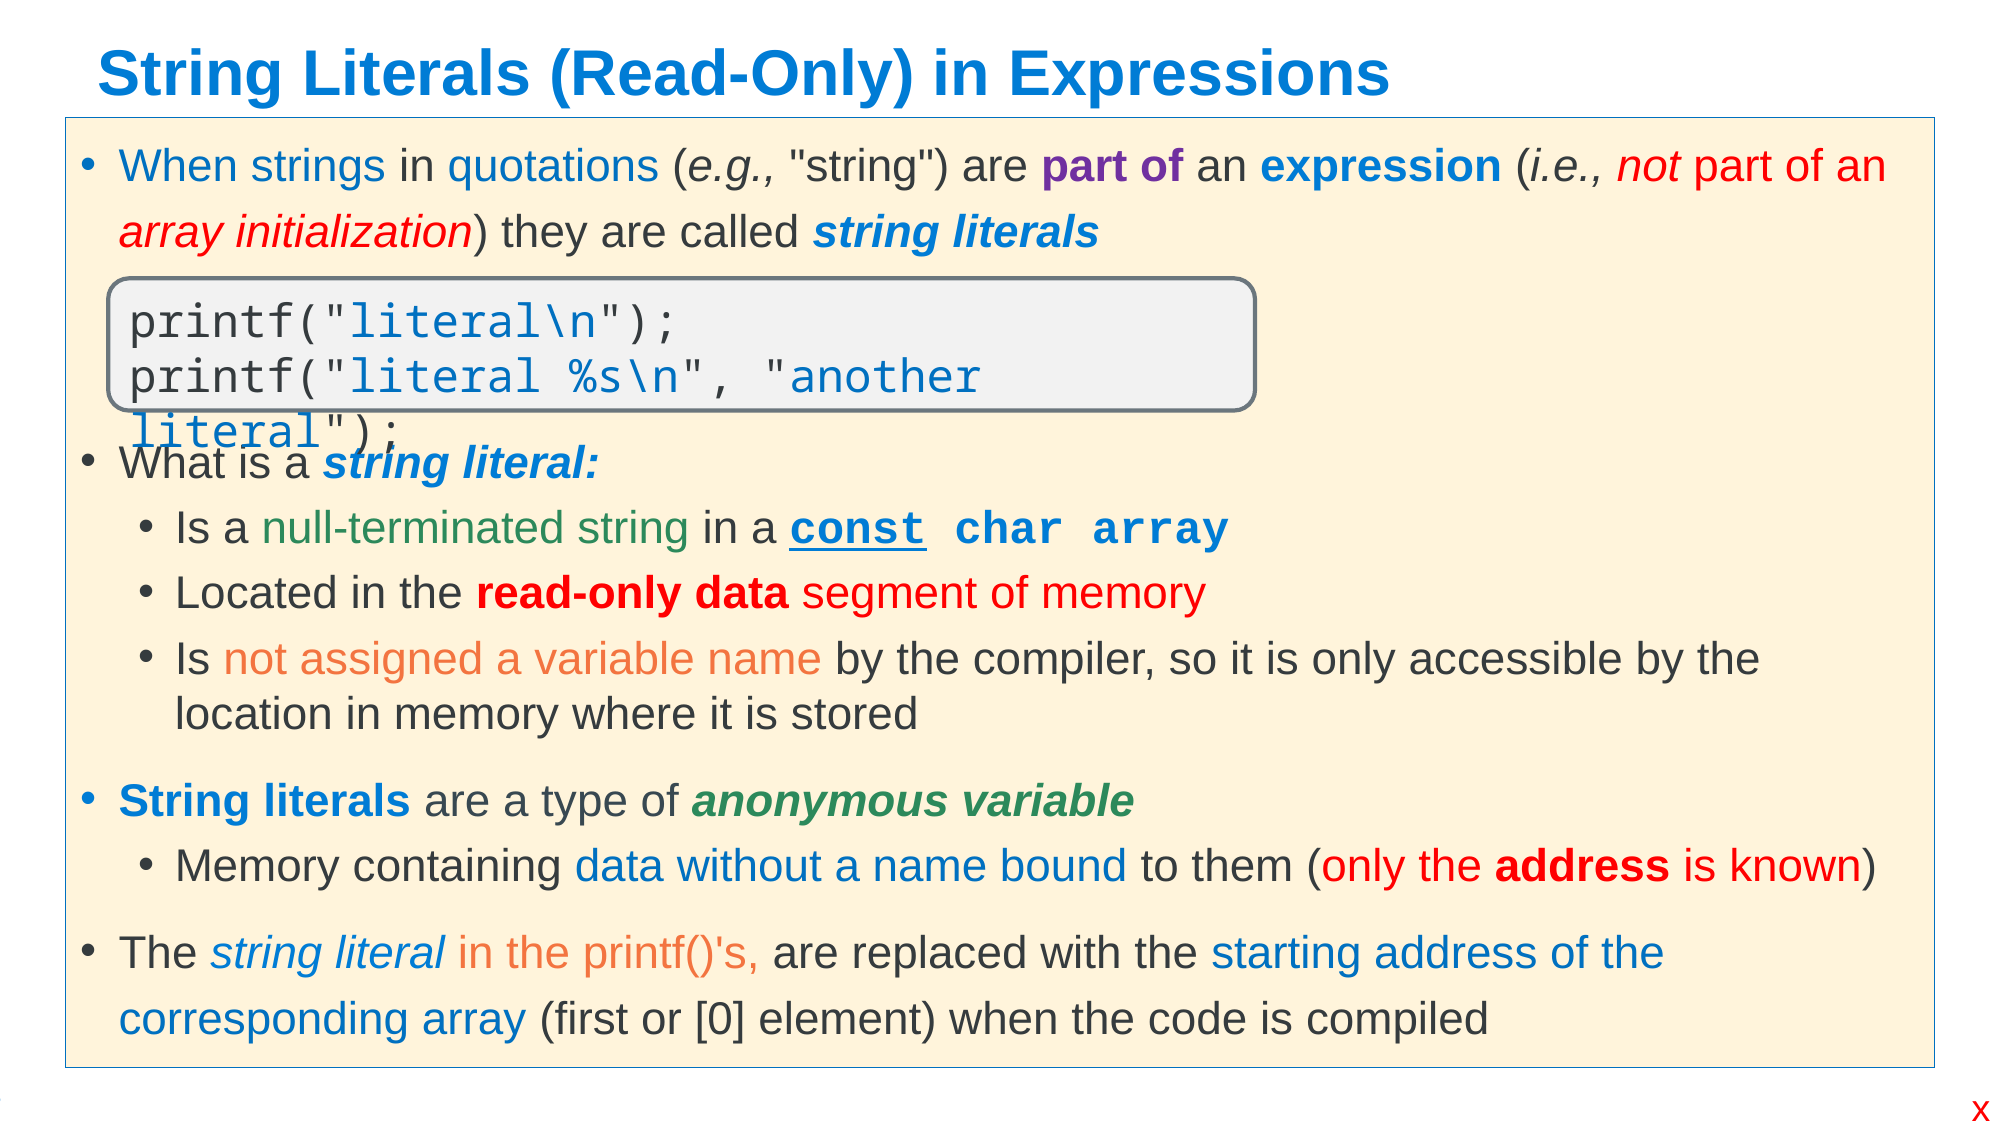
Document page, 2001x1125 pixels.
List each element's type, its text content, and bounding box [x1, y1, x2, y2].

text_box printf("literal\n"); printf("literal %s\n", "another literal"); [108, 278, 1256, 411]
text_box x [1956, 1076, 2000, 1125]
list When strings in quotations (e.g., "string") are part of an expression (i.e., not part of an array initialization) they are called string literals What is a string literal: Is a null-terminated string in a const char array Located in the read-only data segment of memory Is not assigned a variable name by the compiler, so it is only accessible by the location in memory where it is stored String literals are a type of anonymous variable Memory containing data without a name bound to them (only the address is known) The string literal in the printf()'s, are replaced with the starting address of the corresponding array (first or [0] element) when the code is compiled [65, 117, 1935, 1068]
title String Literals (Read-Only) in Expressions [82, 19, 1808, 117]
